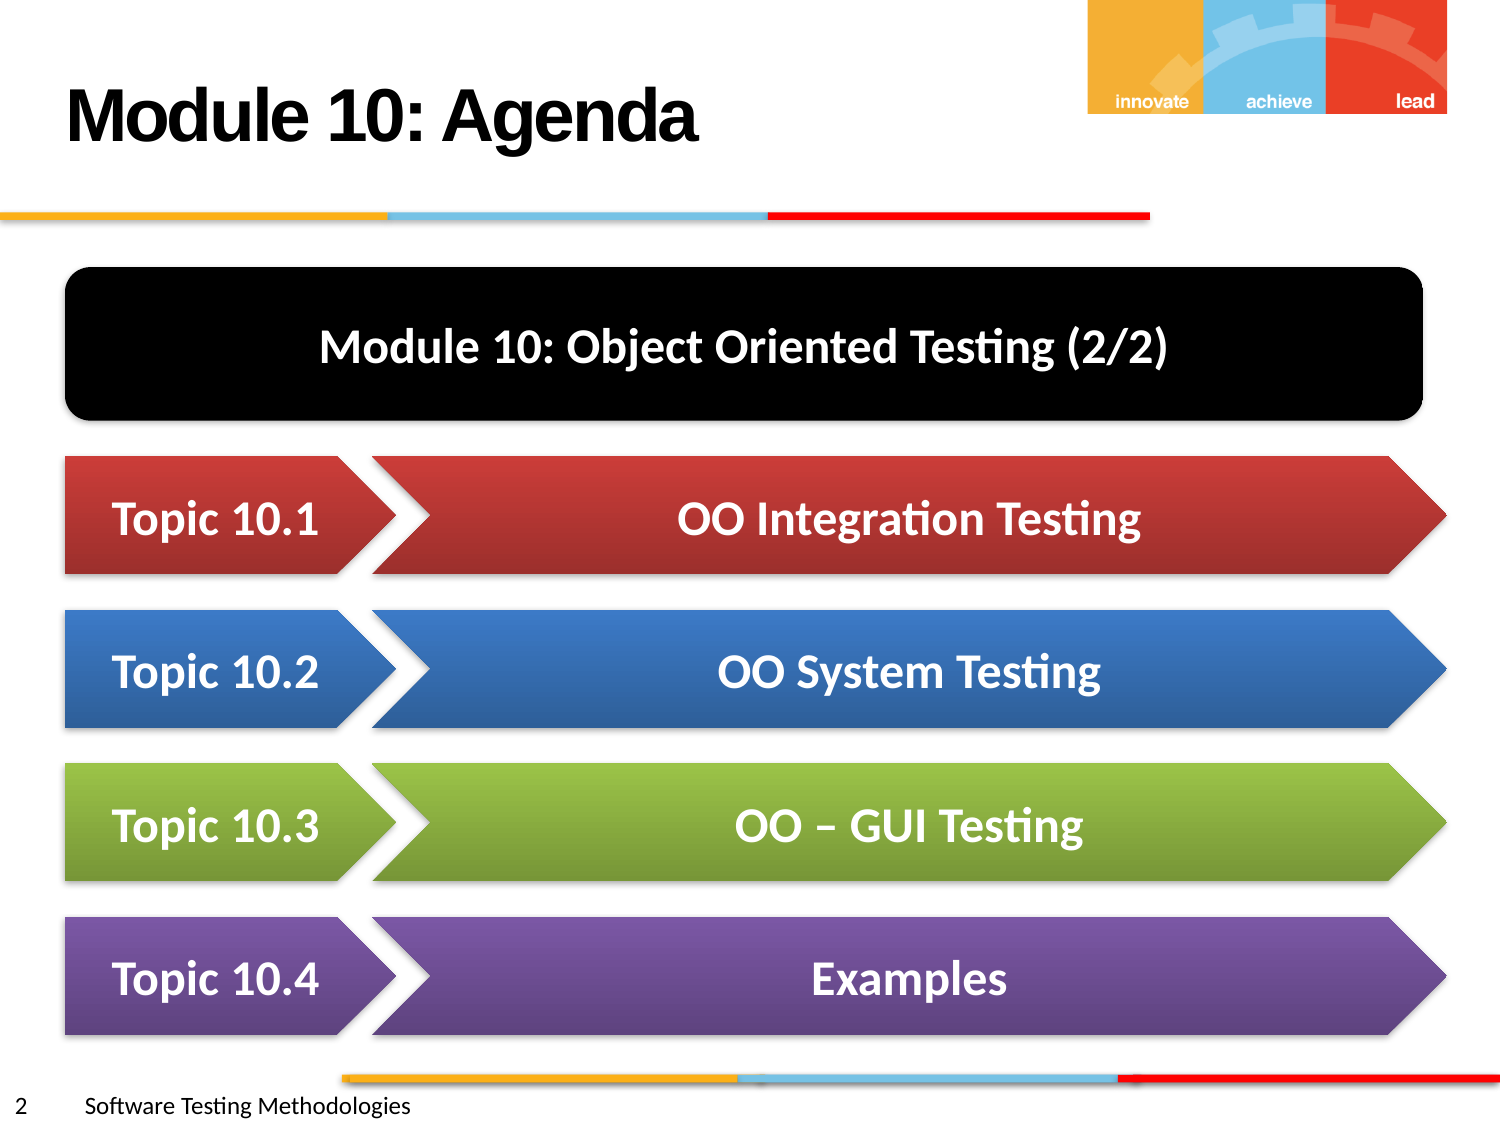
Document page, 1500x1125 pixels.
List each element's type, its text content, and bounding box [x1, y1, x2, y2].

text_box Topic 10.3 [64, 763, 396, 882]
text_box Module 10: Object Oriented Testing (2/2) [64, 267, 1424, 421]
text_box Examples [371, 916, 1447, 1035]
text_box Topic 10.4 [64, 916, 396, 1035]
text_box OO Integration Testing [371, 456, 1447, 575]
list Module 10: Agenda [50, 24, 1088, 213]
text_box OO System Testing [371, 609, 1447, 728]
text_box Topic 10.1 [64, 456, 396, 575]
picture [1087, 0, 1448, 114]
text_box OO – GUI Testing [371, 763, 1447, 882]
text_box Topic 10.2 [64, 609, 396, 728]
